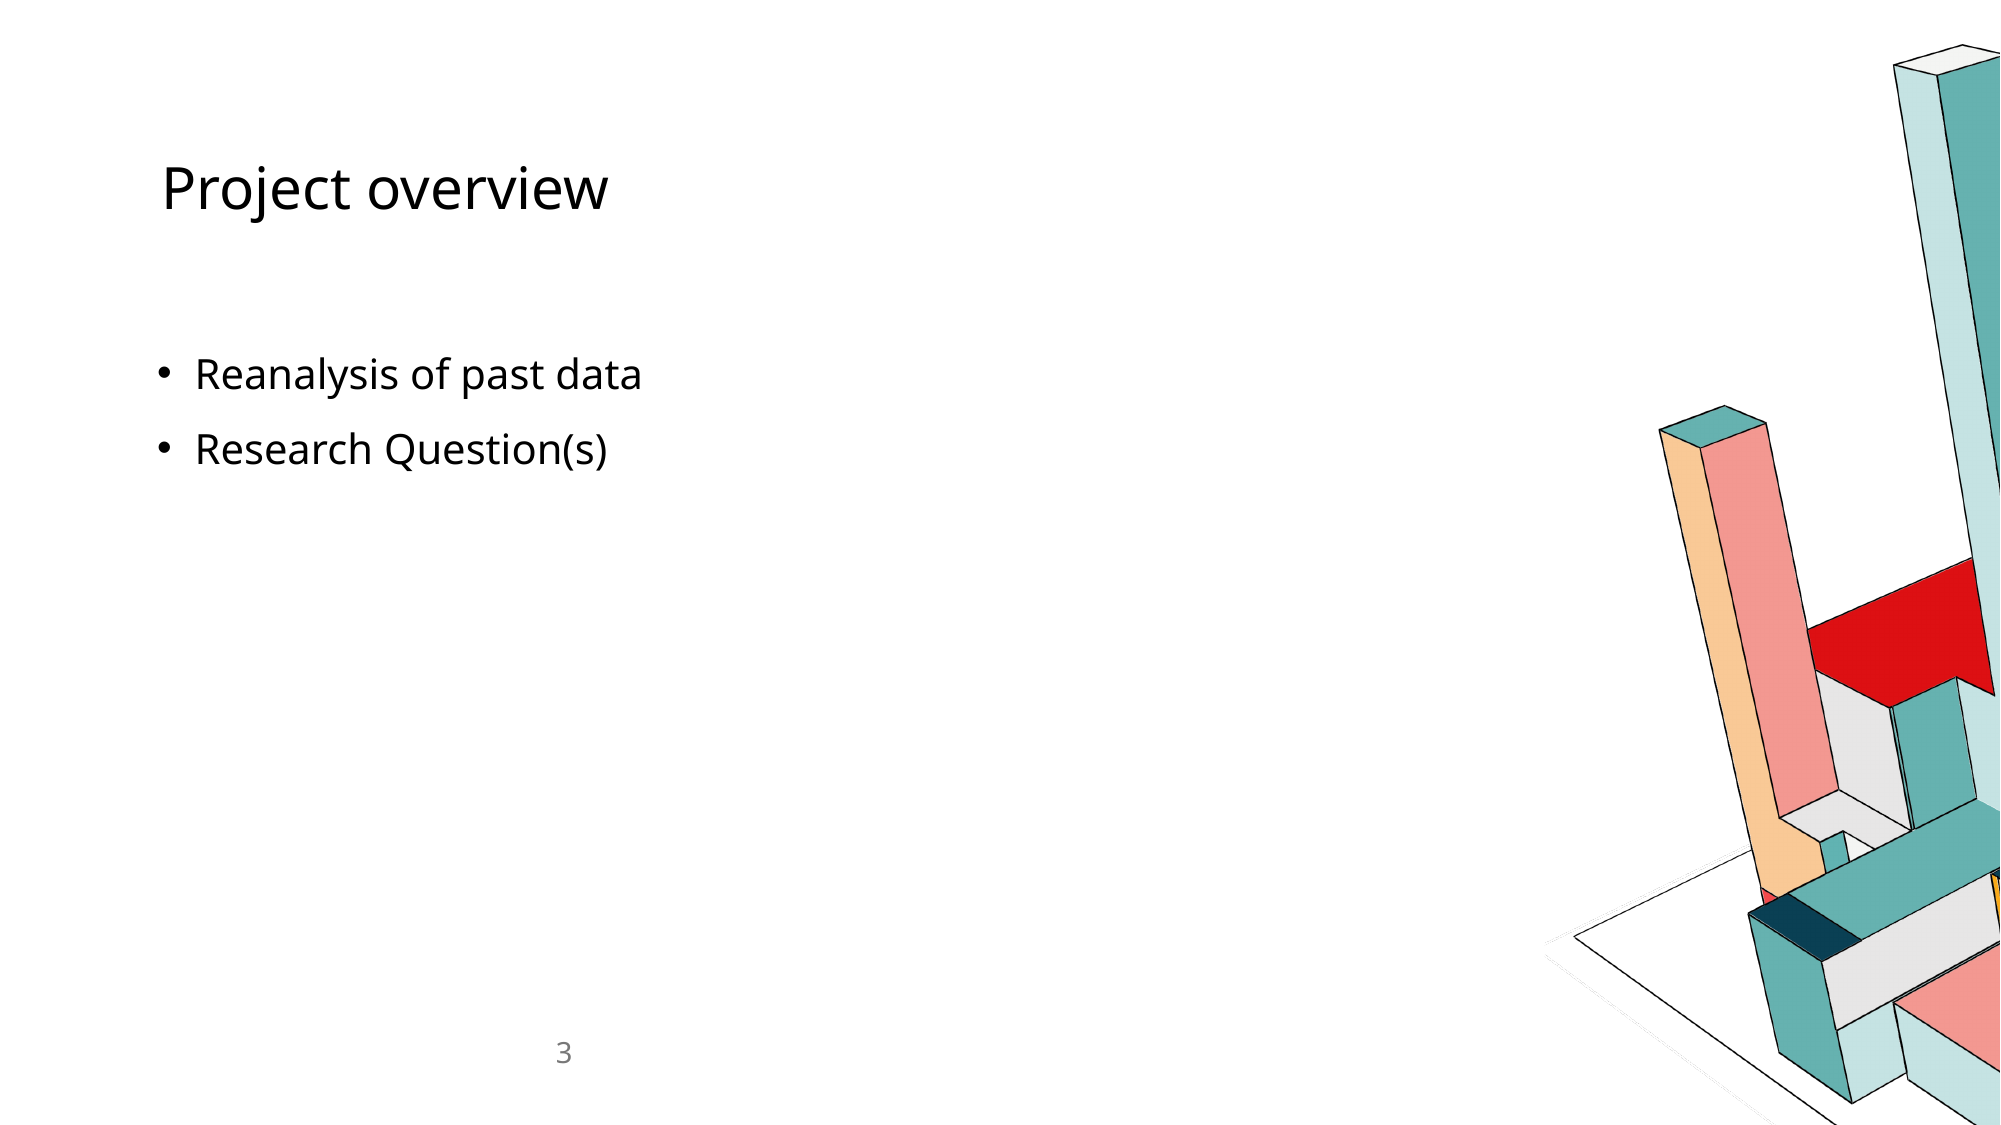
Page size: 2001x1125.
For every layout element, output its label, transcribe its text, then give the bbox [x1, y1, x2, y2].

slide_number 3 [149, 1024, 588, 1085]
title Project overview [146, 11, 1508, 230]
picture [1544, 43, 2000, 1125]
list Reanalysis of past data Research Question(s) [142, 339, 1655, 987]
